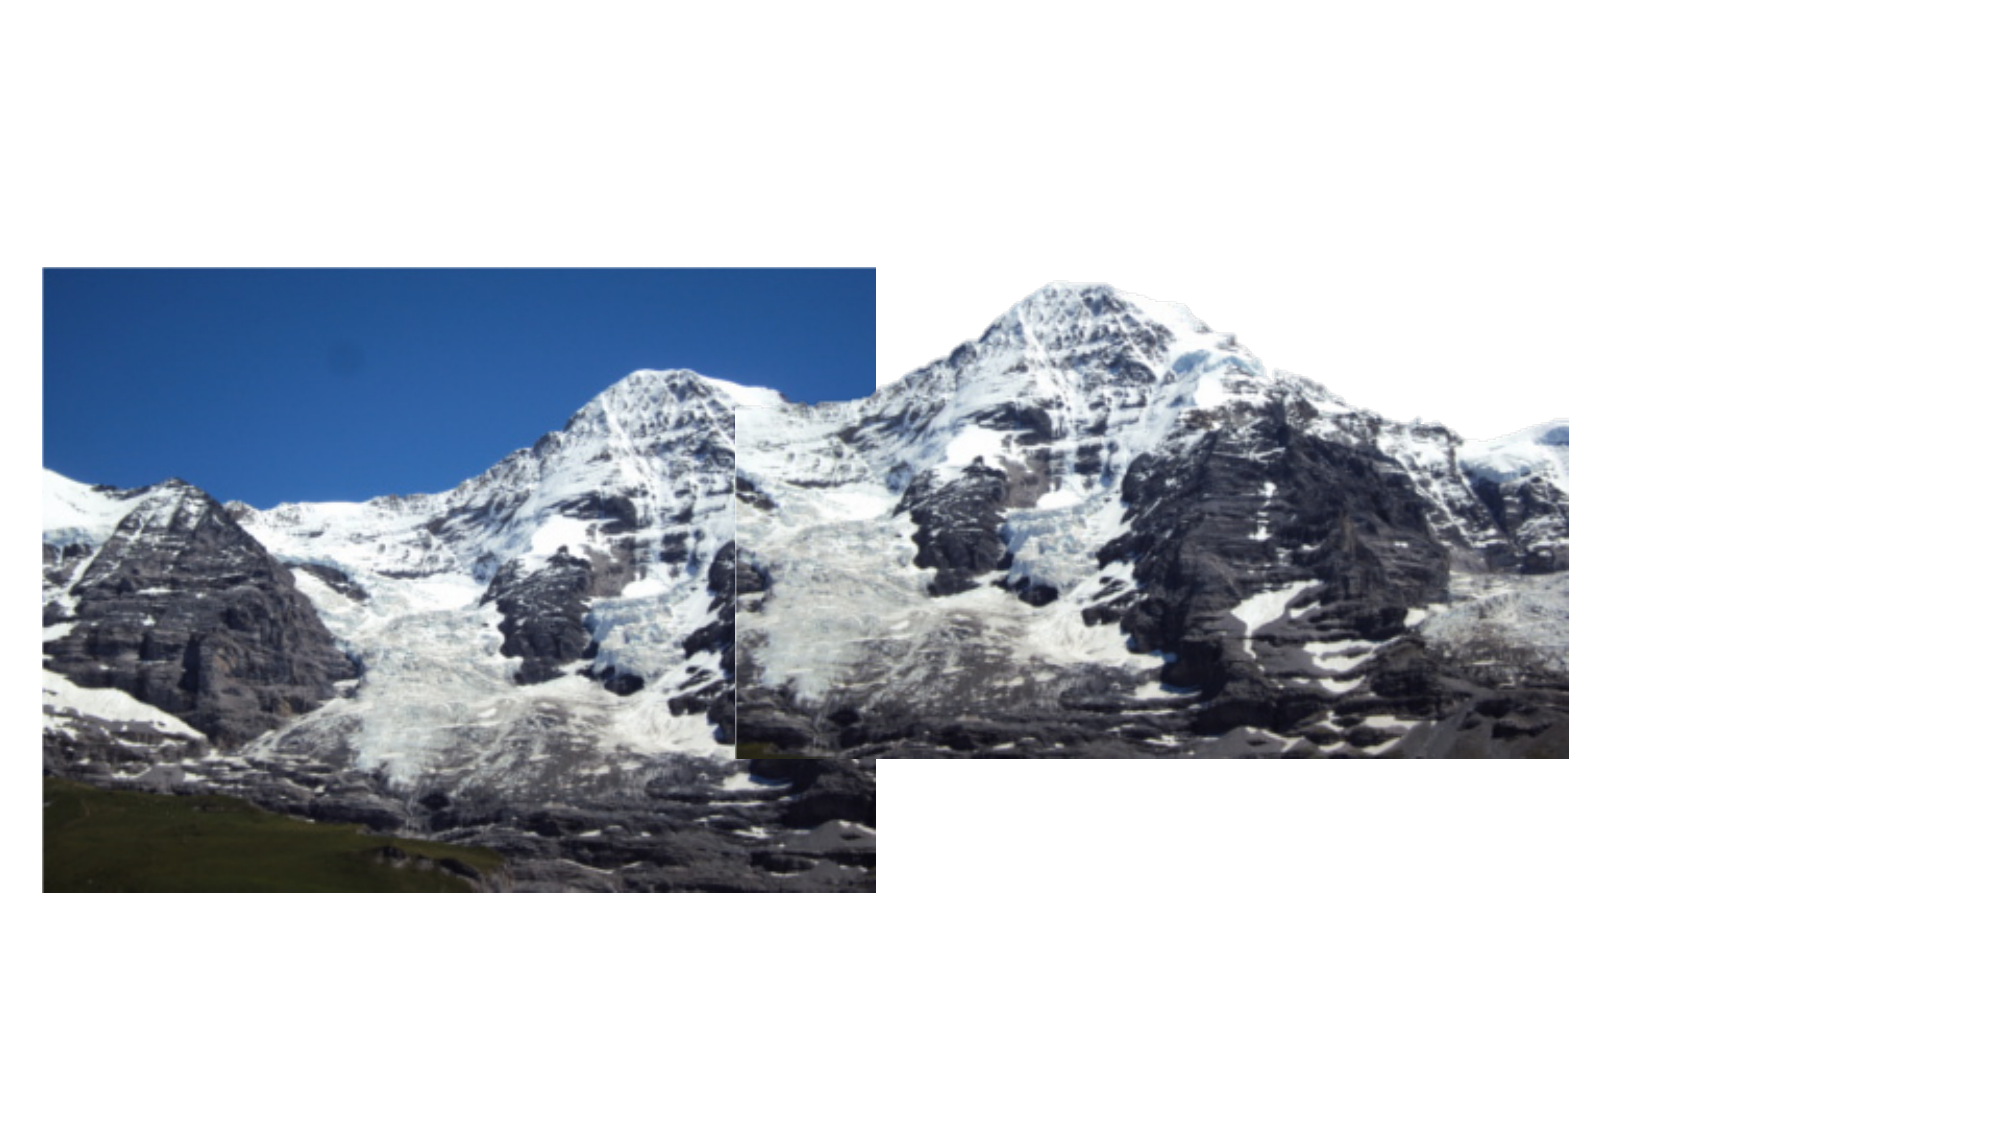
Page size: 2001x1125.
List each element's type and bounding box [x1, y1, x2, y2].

picture [42, 133, 1569, 893]
